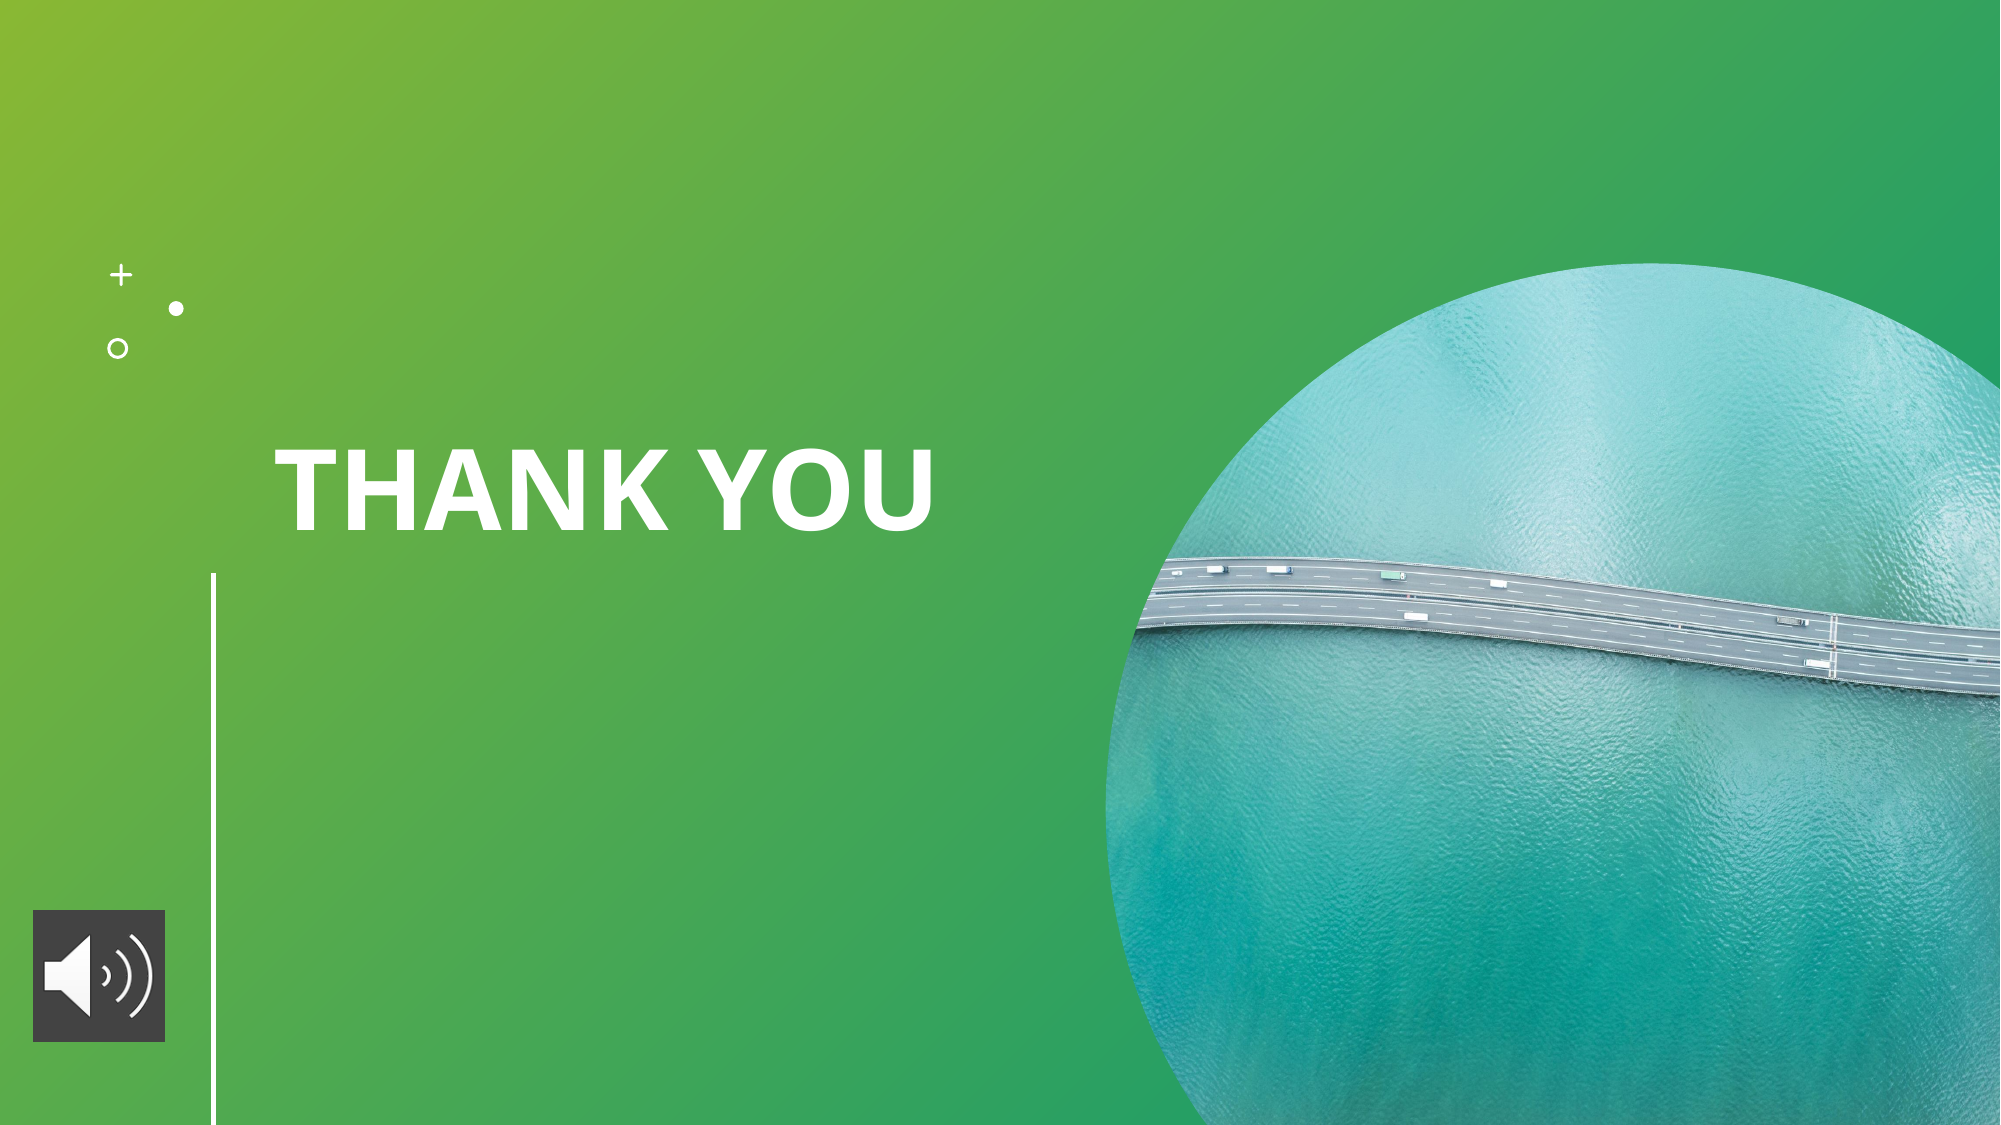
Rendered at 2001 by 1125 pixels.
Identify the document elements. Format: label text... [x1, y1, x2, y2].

text_box [118, 263, 133, 287]
text_box [168, 301, 184, 317]
text_box [0, 0, 2000, 1125]
picture [32, 909, 166, 1043]
text_box [107, 338, 117, 359]
picture [1105, 263, 2000, 1125]
title Thank you [258, 96, 1130, 563]
text_box [118, 338, 129, 359]
